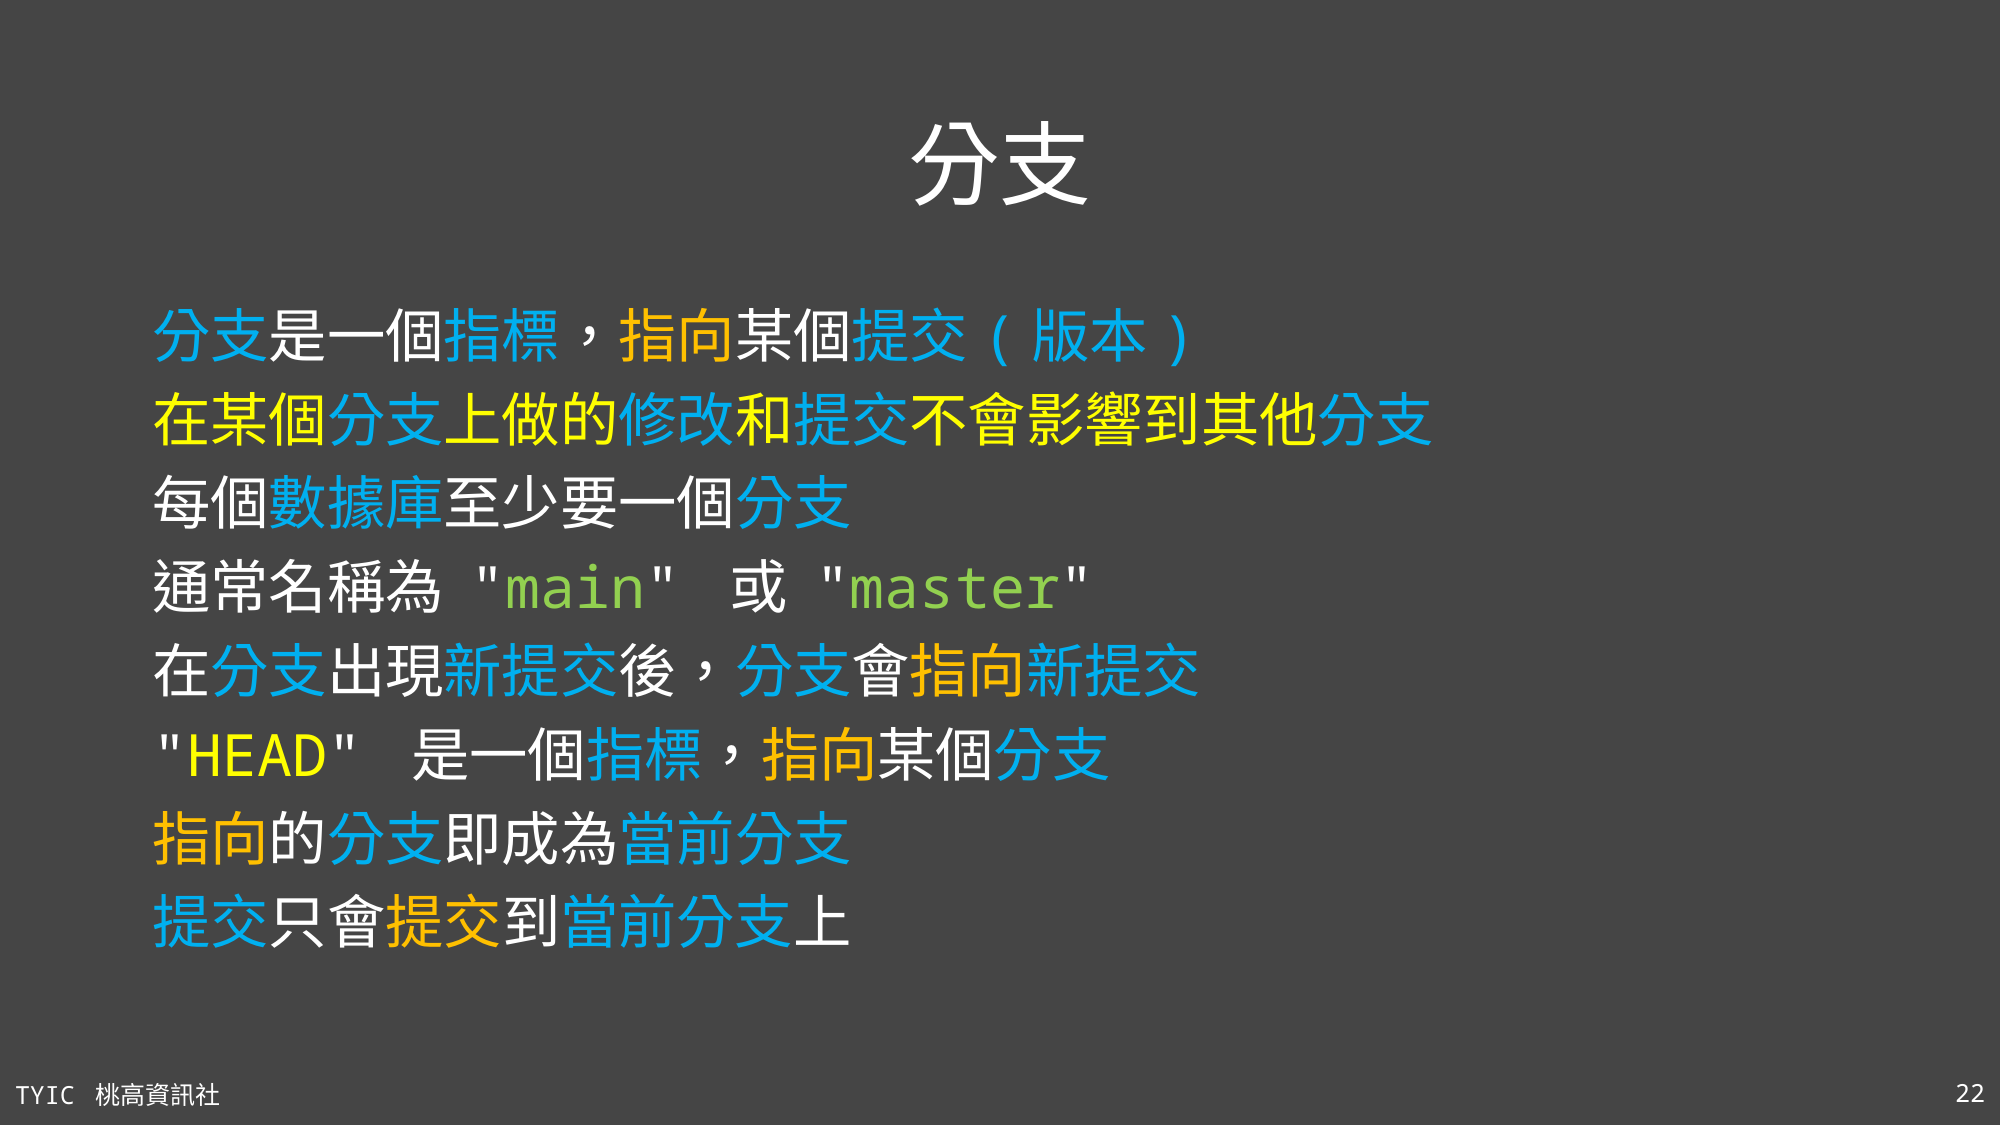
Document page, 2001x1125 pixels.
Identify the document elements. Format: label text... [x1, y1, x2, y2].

list 分支是一個指標，指向某個提交(版本) 在某個分支上做的修改和提交不會影響到其他分支 每個數據庫至少要一個分支 通常名稱為 "main" 或 "master" 在分支出現新提交後，分支會指向新提交 "HEAD" 是一個指標，指向某個分支 指向的分支即成為當前分支 提交只會提交到當前分支上 [137, 299, 1863, 1014]
title 分支 [137, 59, 1863, 278]
